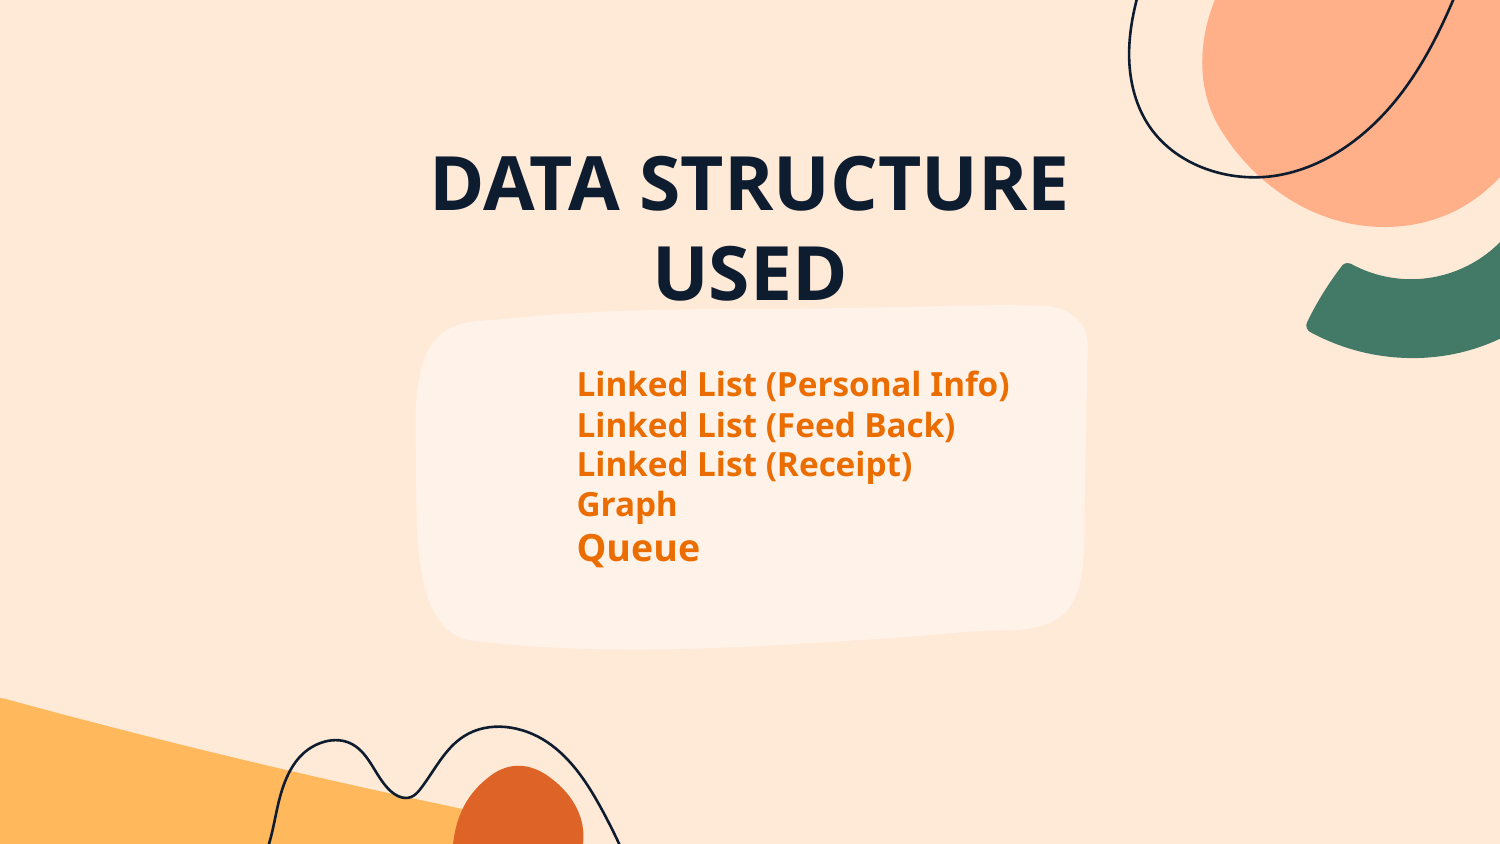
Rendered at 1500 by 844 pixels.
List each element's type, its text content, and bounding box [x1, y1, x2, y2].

text_box DATA STRUCTURE USED [311, 144, 1189, 307]
text_box Linked List (Personal Info) Linked List (Feed Back) Linked List (Receipt) Graph Queue [415, 307, 1088, 650]
